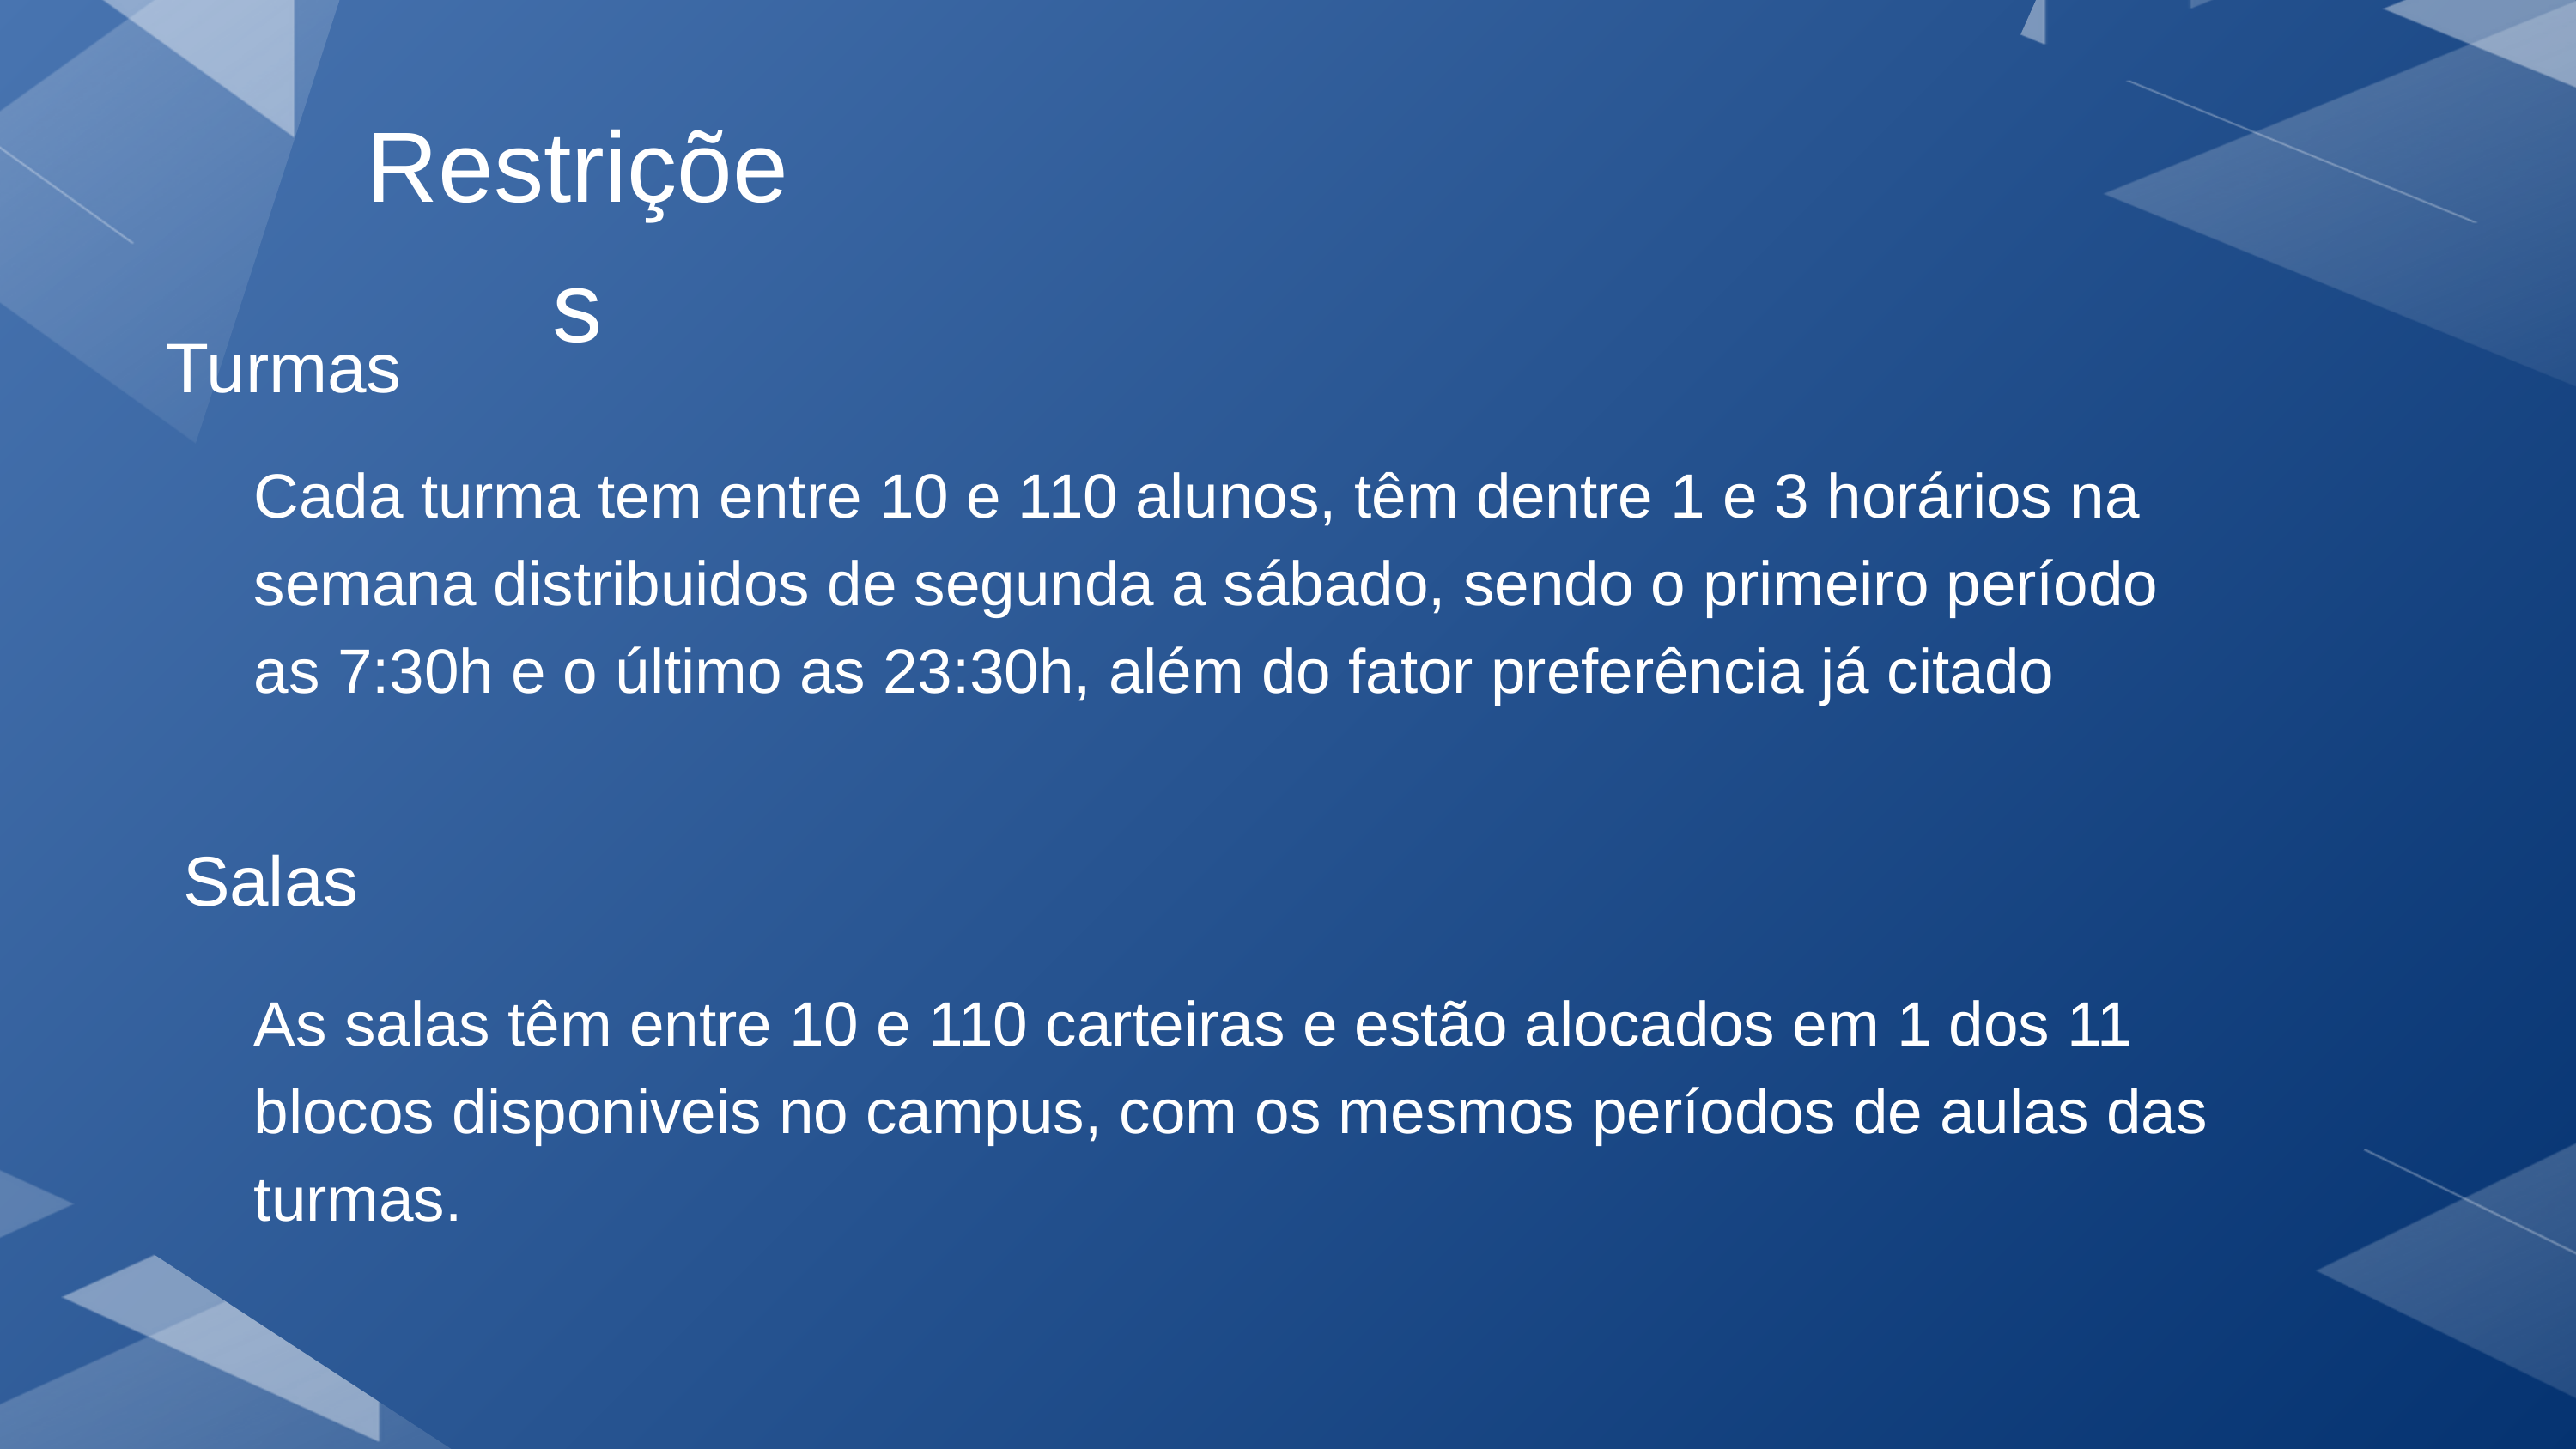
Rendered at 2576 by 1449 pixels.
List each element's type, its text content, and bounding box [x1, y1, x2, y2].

text_box As salas têm entre 10 e 110 carteiras e estão alocados em 1 dos 11 blocos disponiveis no campus, com os mesmos períodos de aulas das turmas. [253, 971, 2234, 1234]
text_box [2175, 973, 2576, 1449]
text_box Cada turma tem entre 10 e 110 alunos, têm dentre 1 e 3 horários na semana distribuidos de segunda a sábado, sendo o primeiro período as 7:30h e o último as 23:30h, além do fator preferência já citado [253, 443, 2234, 706]
text_box Salas [166, 821, 376, 920]
text_box [0, 0, 340, 580]
text_box Turmas [166, 308, 404, 407]
text_box Restrições [341, 82, 813, 362]
text_box [1959, 0, 2576, 446]
text_box [0, 1154, 452, 1449]
